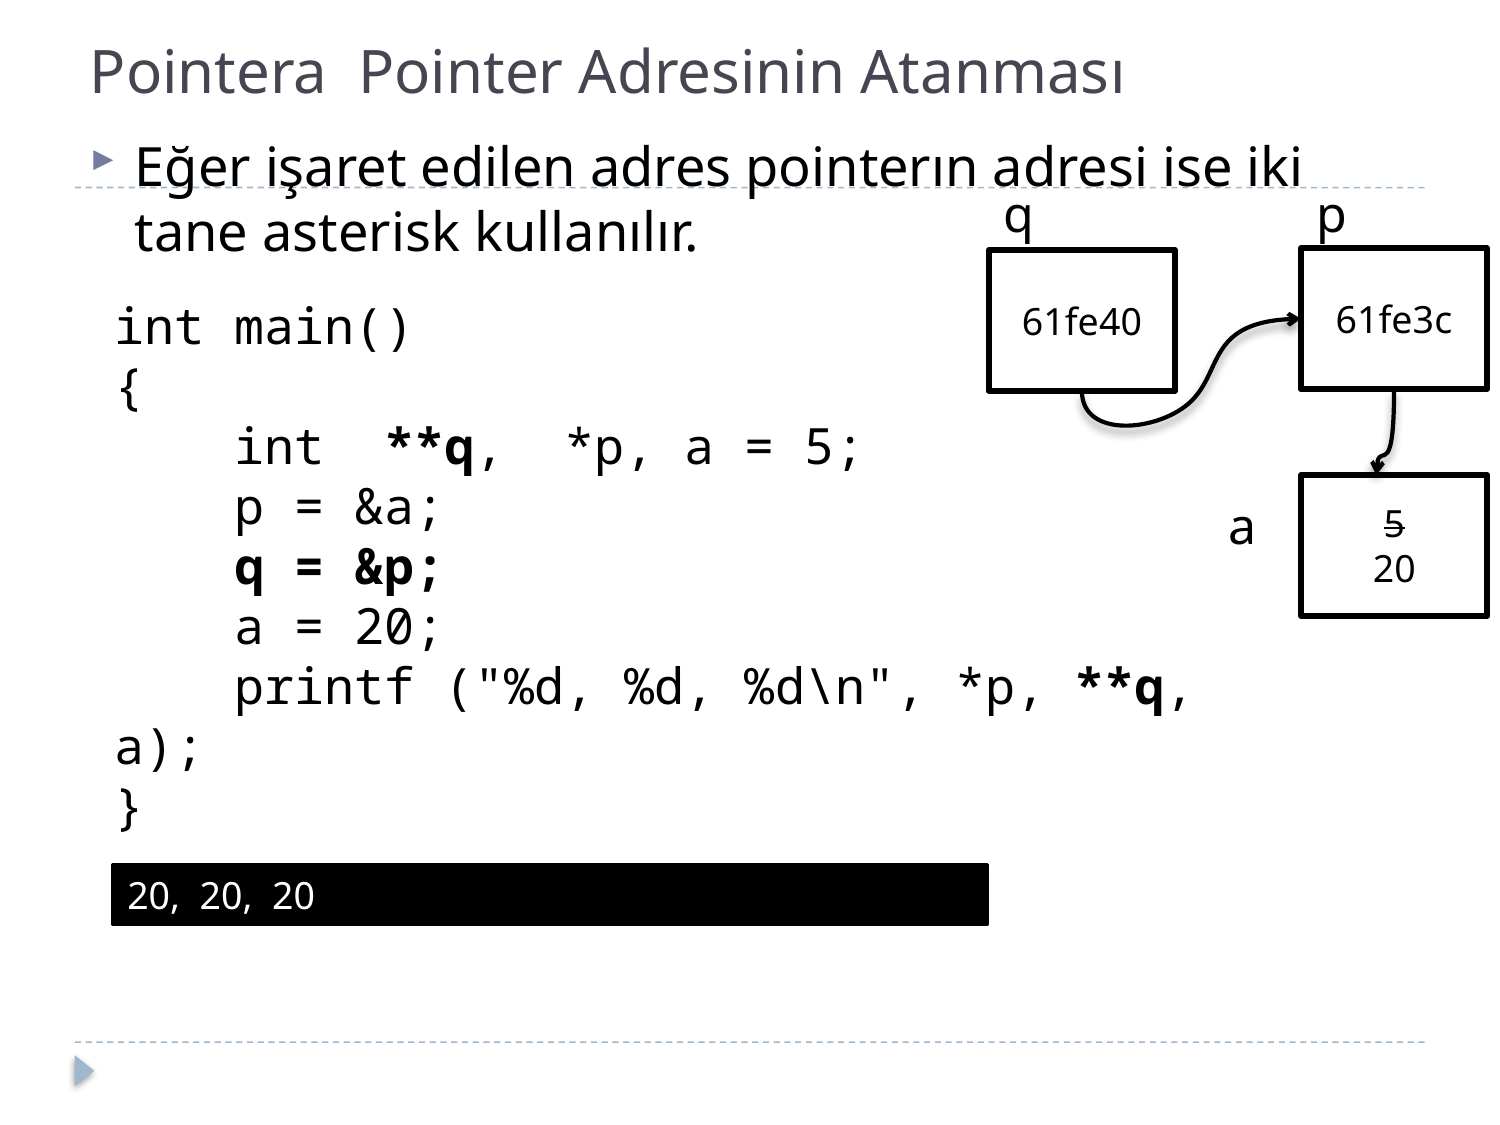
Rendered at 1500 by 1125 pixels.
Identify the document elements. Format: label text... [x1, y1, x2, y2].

text_box int main() { int **q, *p, a = 5; p = &a; q = &p; a = 20; printf ("%d, %d, %d\n", *p, **q, a); } [99, 287, 1325, 843]
title Pointera Pointer Adresinin Atanması [75, 24, 1425, 113]
list Eğer işaret edilen adres pointerın adresi ise iki tane asterisk kullanılır. [75, 125, 1425, 1063]
text_box 20, 20, 20 [111, 863, 989, 926]
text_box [988, 174, 1488, 617]
